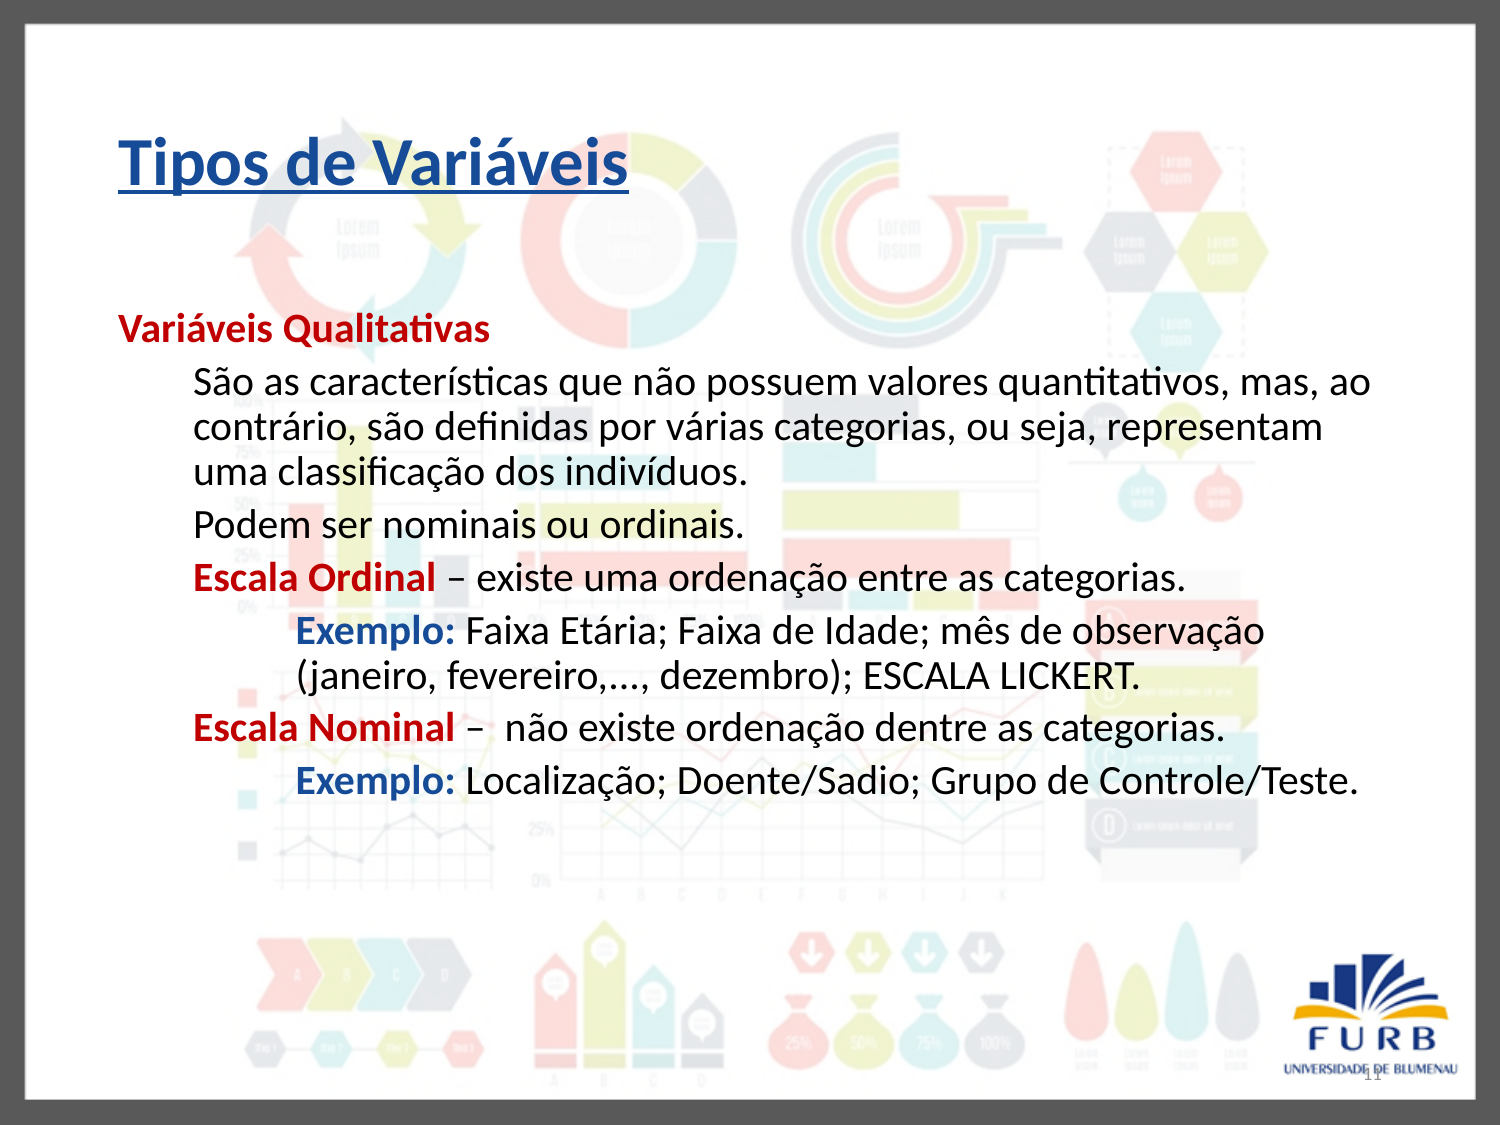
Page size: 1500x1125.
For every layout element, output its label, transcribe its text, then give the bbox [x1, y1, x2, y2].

picture [0, 0, 1500, 1125]
title Tipos de Variáveis [103, 54, 1397, 272]
slide_number 11 [1059, 1042, 1397, 1103]
list Variáveis Qualitativas São as características que não possuem valores quantitativos, mas, ao contrário, são definidas por várias categorias, ou seja, representam uma classificação dos indivíduos. Podem ser nominais ou ordinais. Escala Ordinal – existe uma ordenação entre as categorias. Exemplo: Faixa Etária; Faixa de Idade; mês de observação (janeiro, fevereiro,..., dezembro); ESCALA LICKERT. Escala Nominal – não existe ordenação dentre as categorias. Exemplo: Localização; Doente/Sadio; Grupo de Controle/Teste. [103, 299, 1397, 1014]
